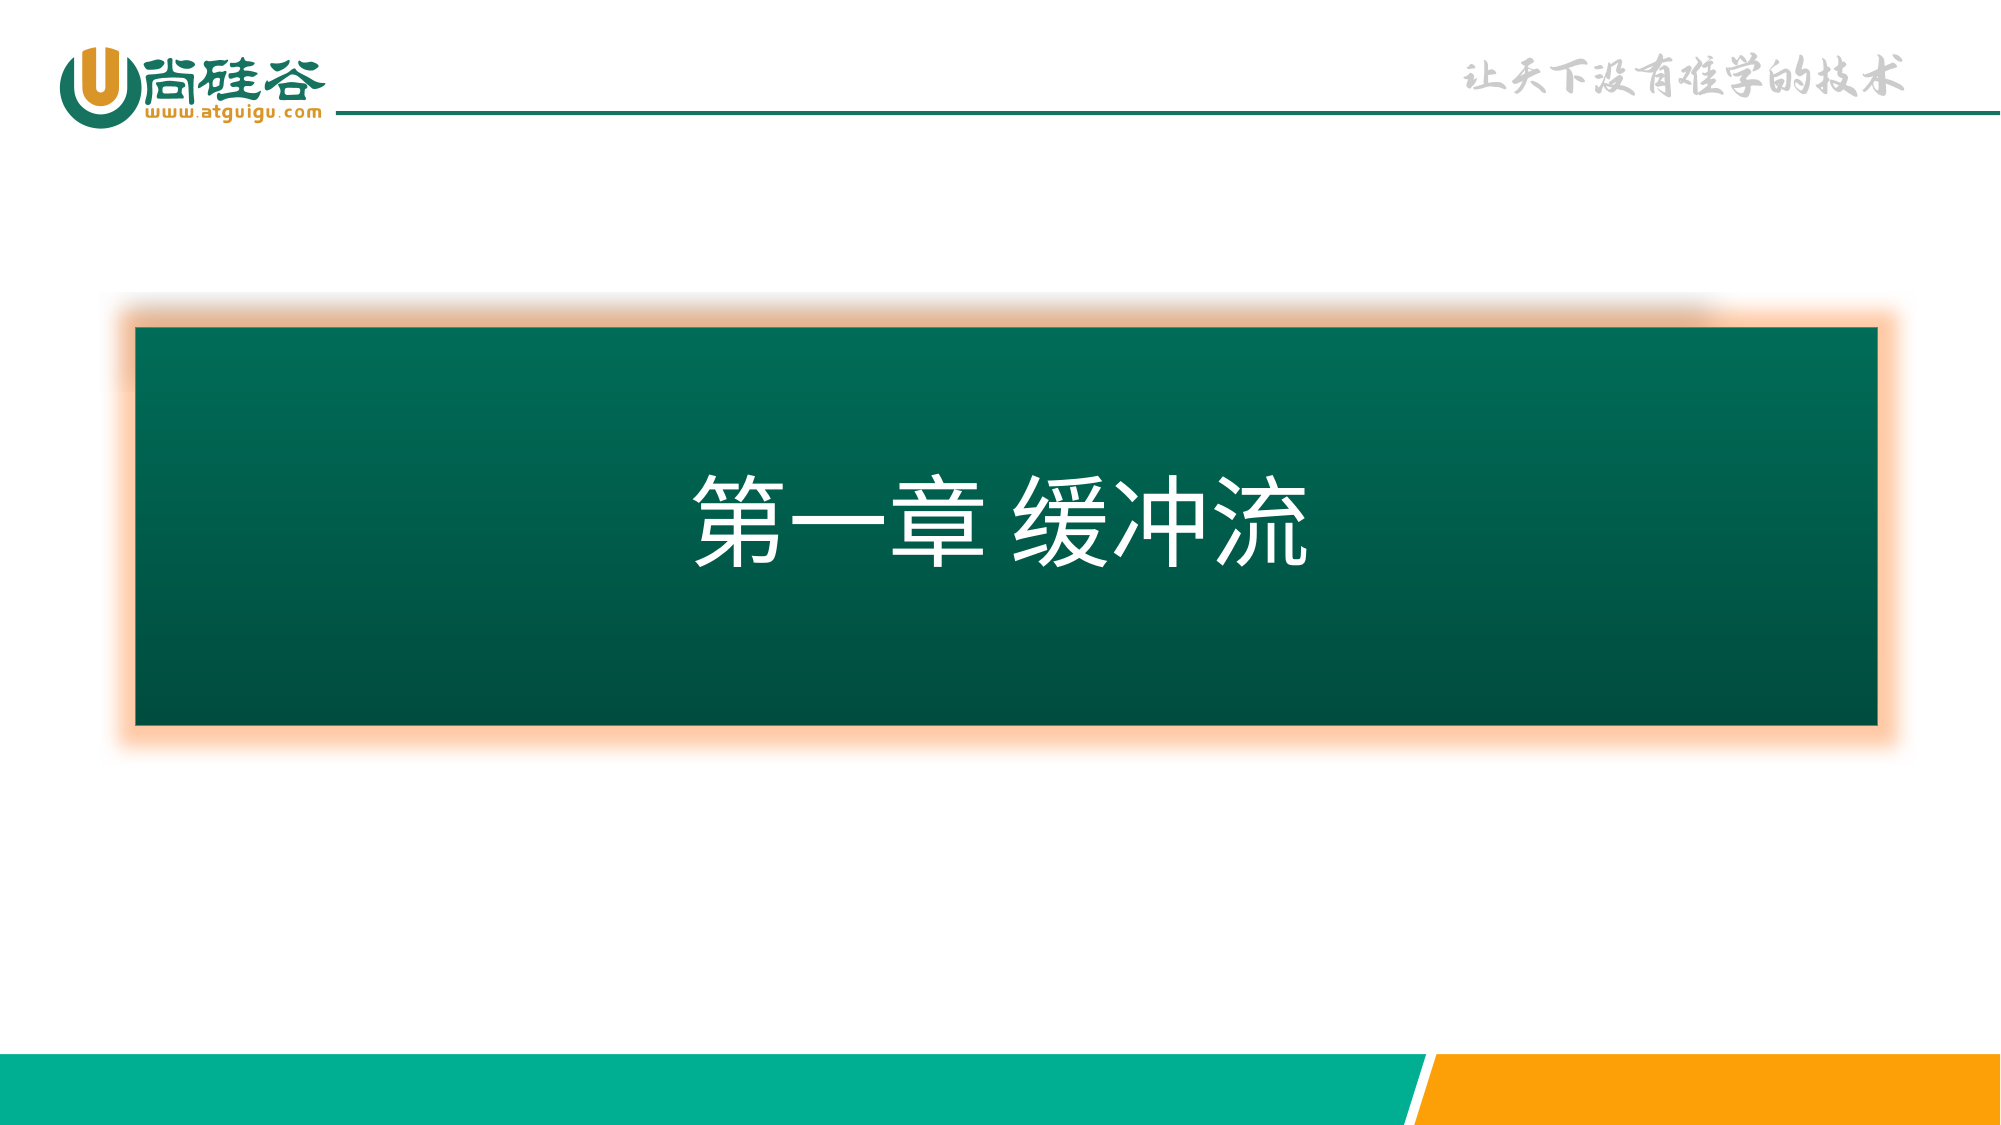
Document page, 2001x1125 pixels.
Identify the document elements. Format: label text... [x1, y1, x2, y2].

picture [0, 0, 2001, 1125]
text_box [135, 327, 1878, 451]
text_box [135, 587, 1878, 726]
text_box 第一章 缓冲流 [83, 451, 1916, 587]
